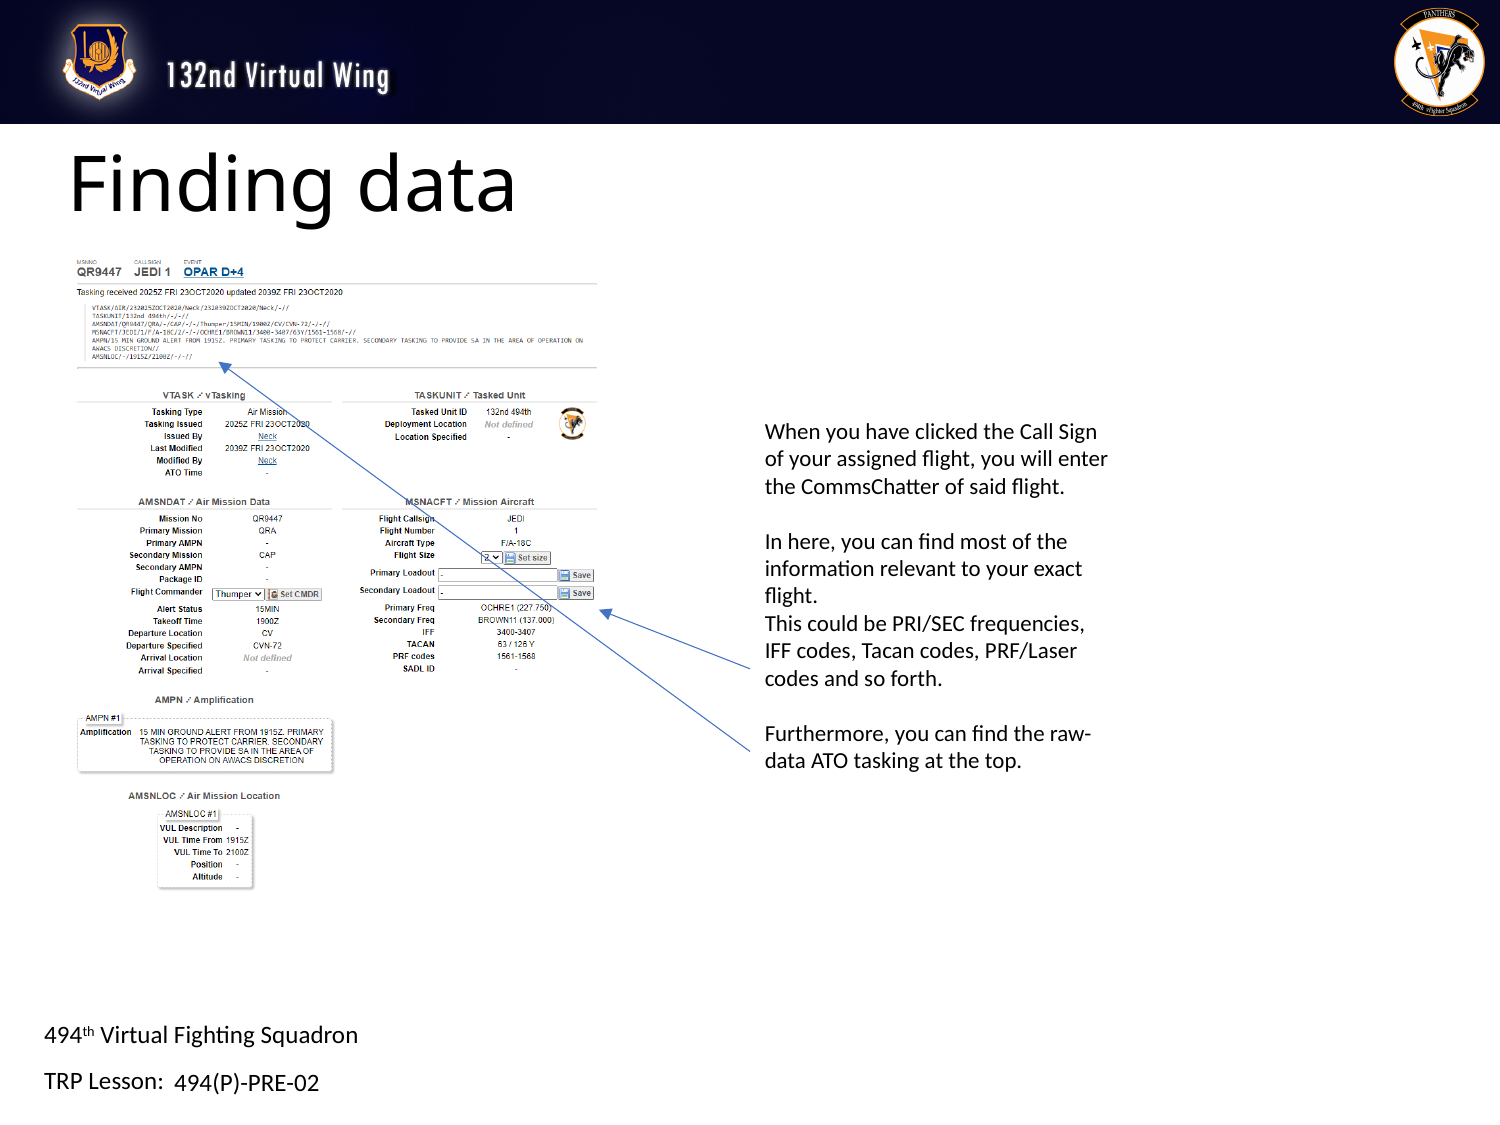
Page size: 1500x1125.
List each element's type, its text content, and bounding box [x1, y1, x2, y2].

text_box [218, 361, 750, 752]
picture [0, 0, 1500, 124]
picture [76, 257, 599, 892]
text_box When you have clicked the Call Sign of your assigned flight, you will enter the CommsChatter of said flight. In here, you can find most of the information relevant to your exact flight. This could be PRI/SEC frequencies, IFF codes, Tacan codes, PRF/Laser codes and so forth. Furthermore, you can find the raw-data ATO tasking at the top. [750, 408, 1128, 781]
text_box 494(P)-PRE-02 [159, 1058, 396, 1104]
title Finding data [53, 137, 1347, 268]
